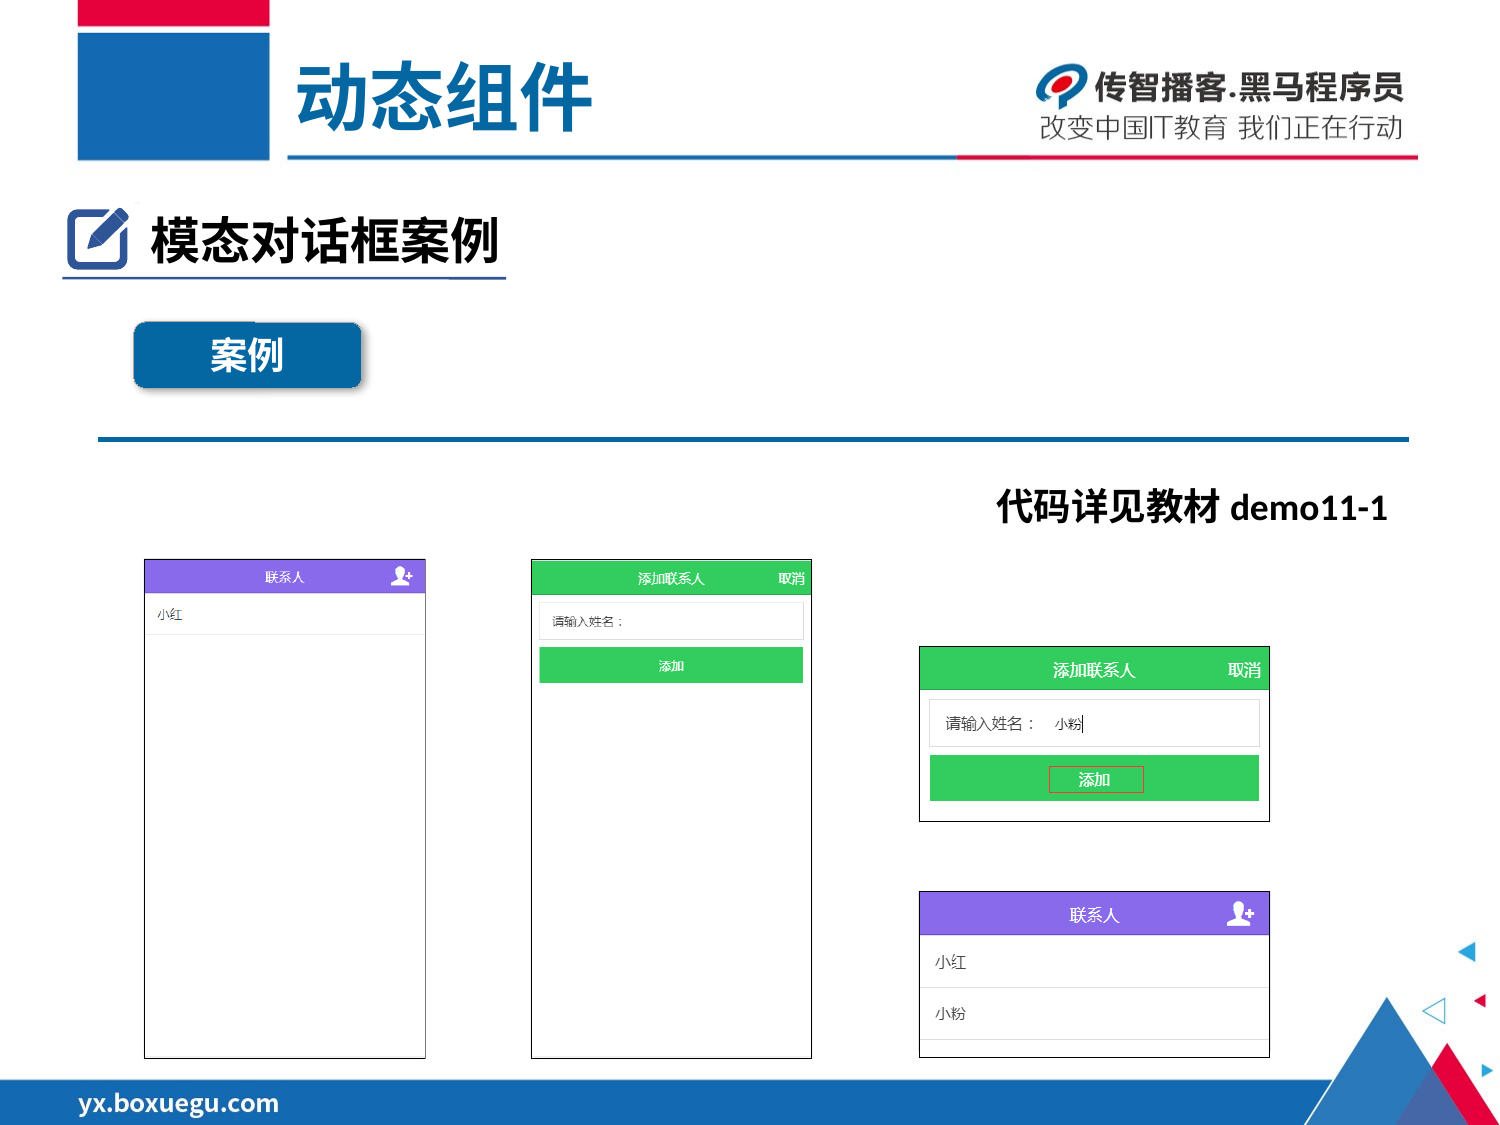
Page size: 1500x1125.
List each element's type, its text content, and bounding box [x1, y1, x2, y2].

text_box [62, 202, 951, 279]
text_box 案例 [133, 321, 362, 389]
text_box 动态组件 [57, 41, 831, 162]
picture [0, 0, 1500, 1125]
text_box 代码详见教材demo11-1 [981, 475, 1404, 536]
